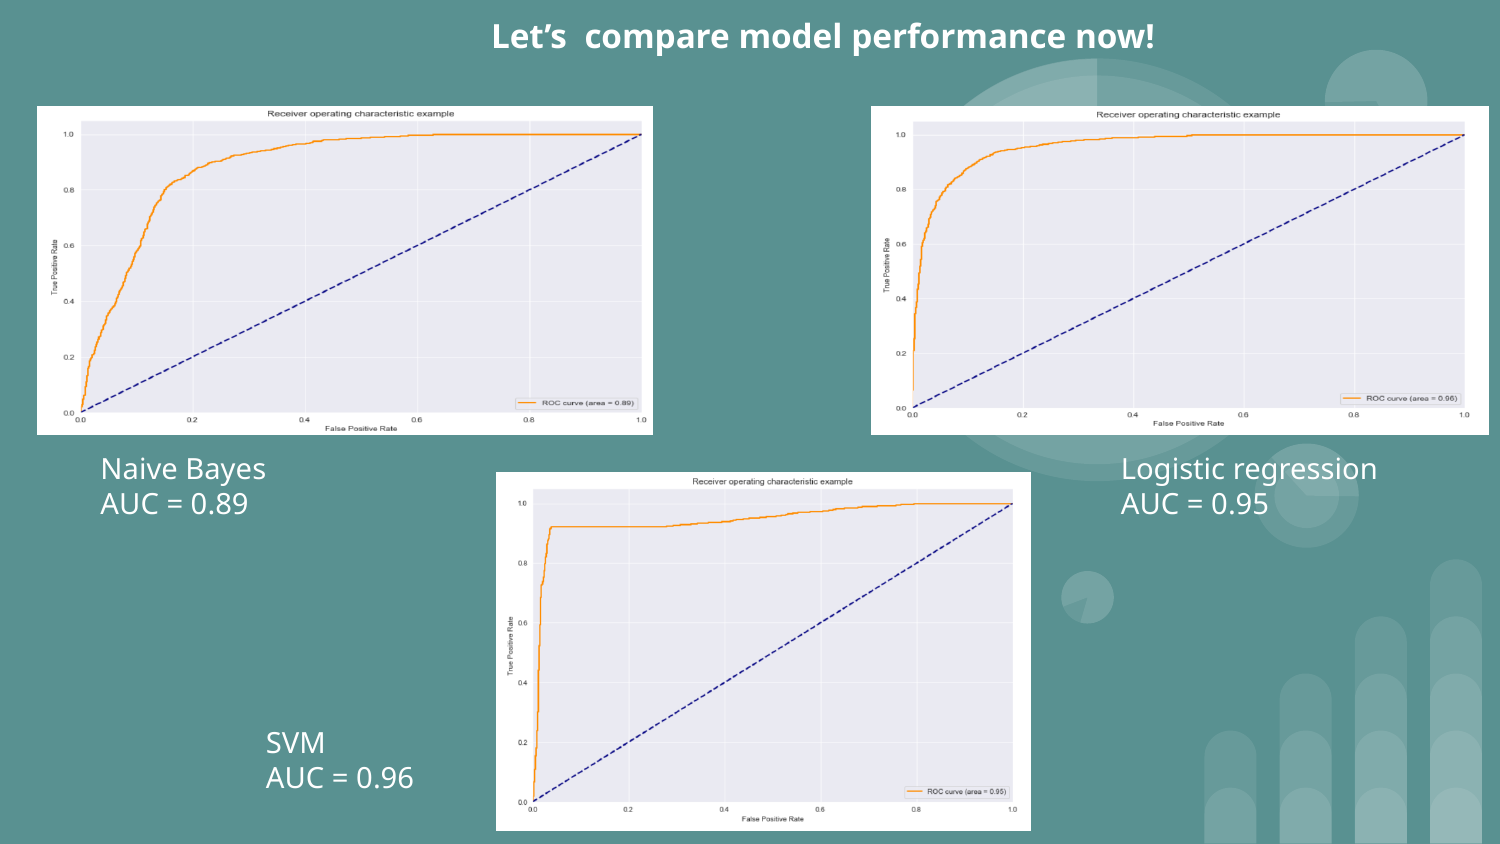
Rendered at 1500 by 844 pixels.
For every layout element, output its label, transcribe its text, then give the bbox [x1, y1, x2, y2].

text_box Naive Bayes AUC = 0.89 [85, 444, 381, 547]
picture [496, 472, 1031, 831]
picture [871, 105, 1489, 435]
text_box Logistic regression AUC = 0.95 [1105, 444, 1402, 547]
picture [37, 105, 654, 435]
text_box Let’s compare model performance now! [476, 0, 1179, 78]
text_box SVM AUC = 0.96 [250, 709, 449, 820]
